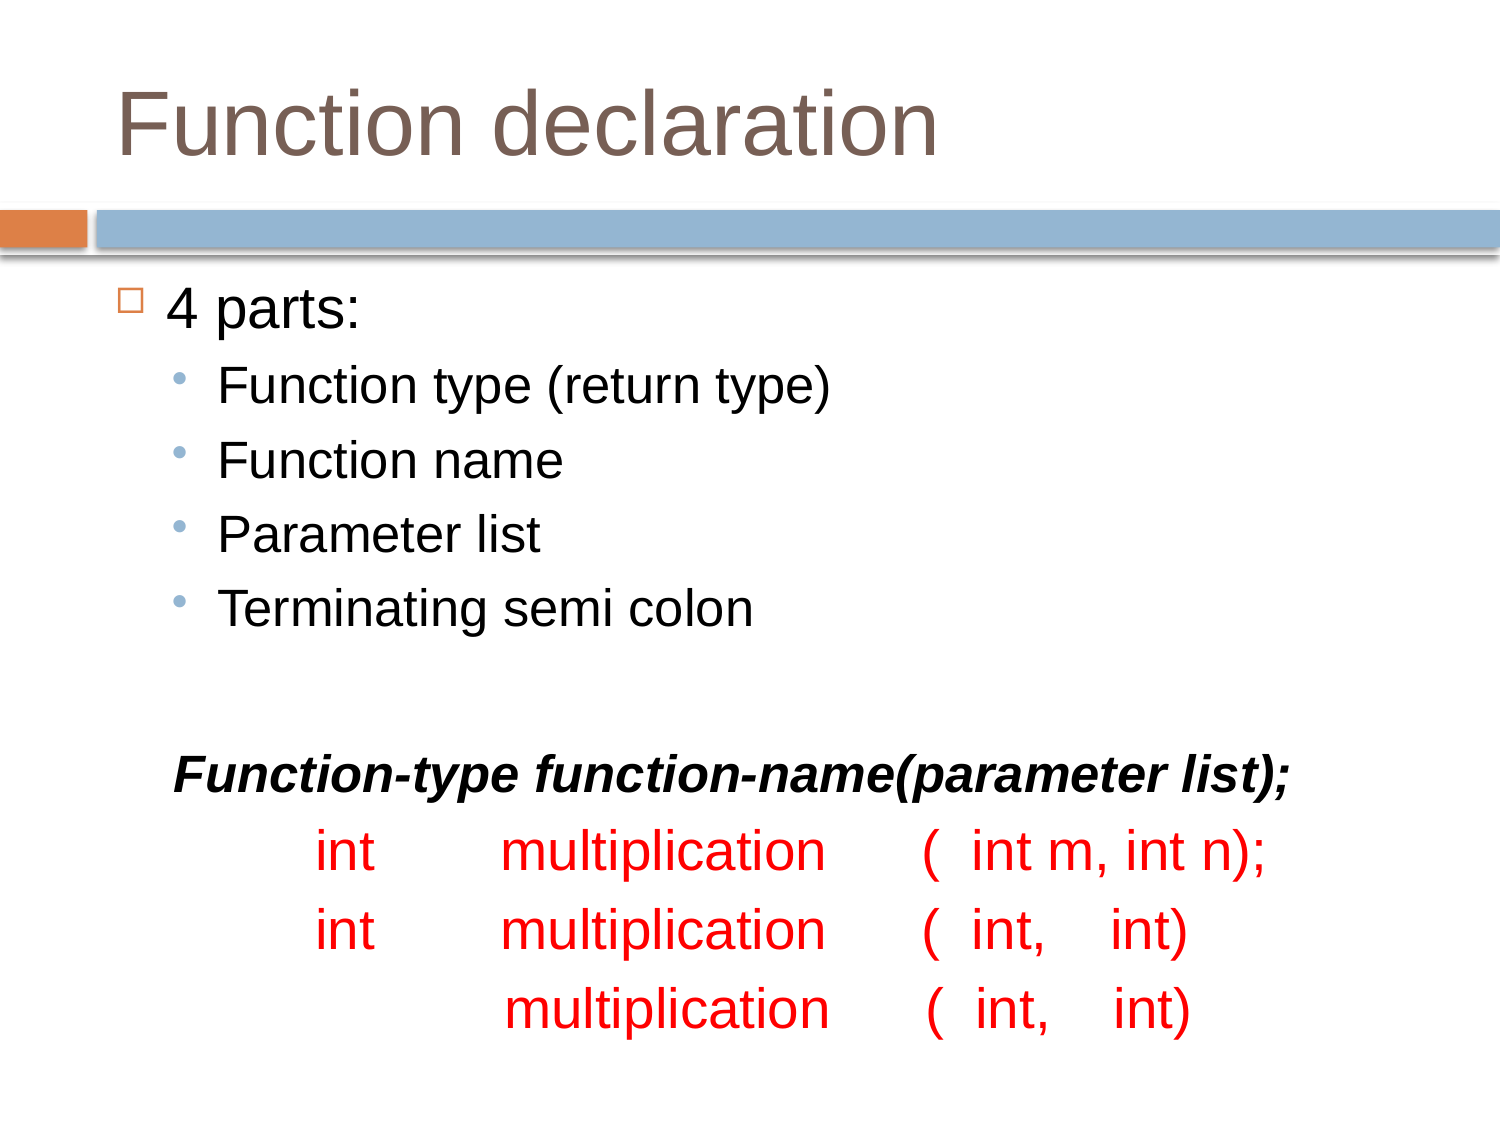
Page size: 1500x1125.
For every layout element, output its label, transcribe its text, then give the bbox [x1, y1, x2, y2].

title Function declaration [100, 37, 1438, 200]
list 4 parts: Function type (return type) Function name Parameter list Terminating semi colon Function-type function-name(parameter list); int multiplication ( int m, int n); int multiplication ( int, int) multiplication ( int, int) [100, 262, 1438, 1050]
